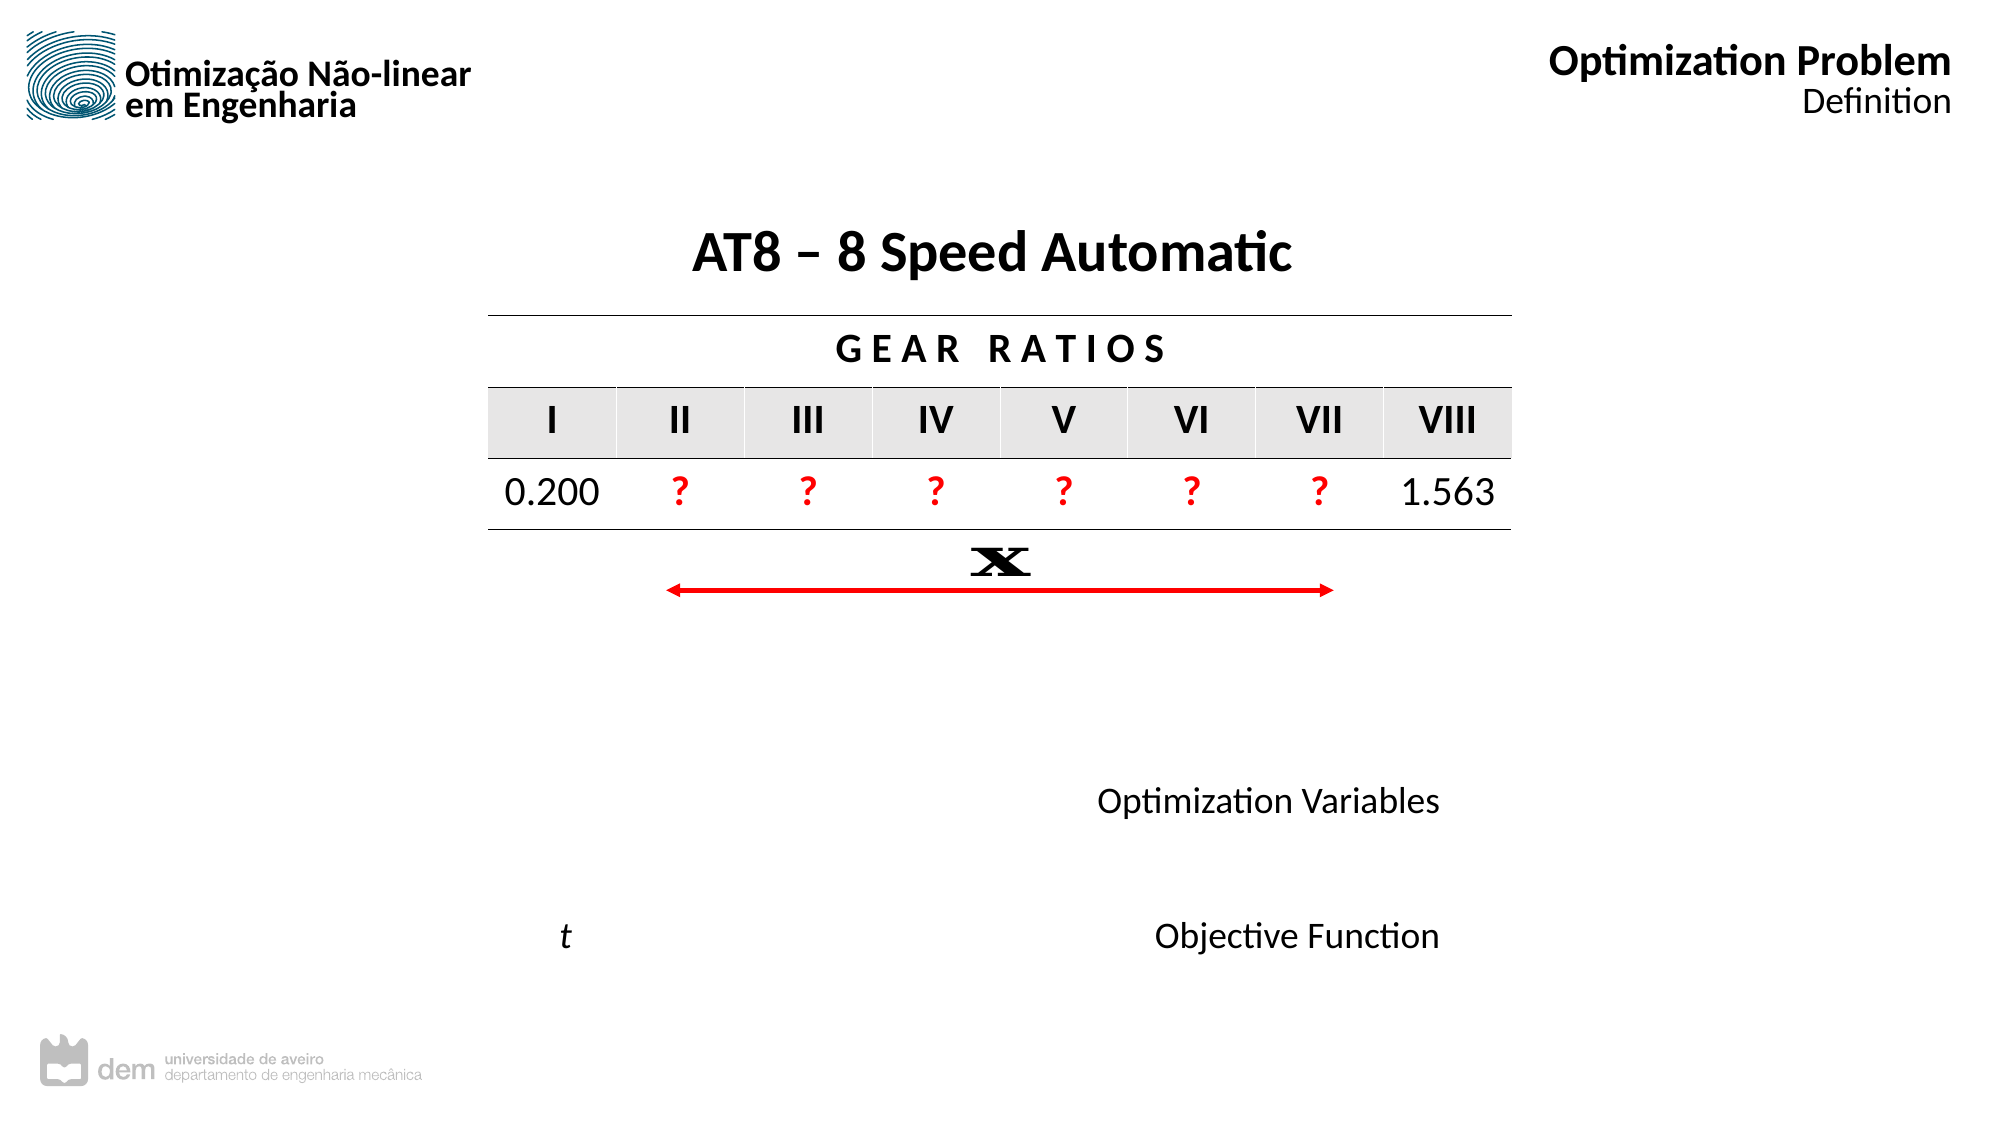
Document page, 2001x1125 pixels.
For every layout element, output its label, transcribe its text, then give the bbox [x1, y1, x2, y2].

list Optimization Problem [718, 29, 1967, 74]
table_cell ? [1256, 459, 1383, 529]
table_cell ? [1128, 459, 1255, 529]
table_cell VII [1256, 388, 1383, 458]
table_cell 1.563 [1384, 459, 1511, 529]
table_cell VI [1128, 388, 1255, 458]
table_cell ? [745, 459, 872, 529]
table_header G E A R R A T I O S [488, 316, 1512, 387]
table_cell III [745, 388, 872, 458]
table_cell ? [873, 459, 1000, 529]
table_cell 0.200 [488, 459, 616, 529]
table_cell ? [1001, 459, 1127, 529]
table_cell IV [873, 388, 1000, 458]
table_cell II [617, 388, 744, 458]
table_cell V [1001, 388, 1127, 458]
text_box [544, 768, 1456, 966]
text_box AT8 – 8 Speed Automatic [90, 205, 1910, 290]
table_cell ? [617, 459, 744, 529]
table_cell VIII [1384, 388, 1512, 458]
list Definition [718, 74, 1967, 137]
table_cell I [488, 388, 616, 458]
